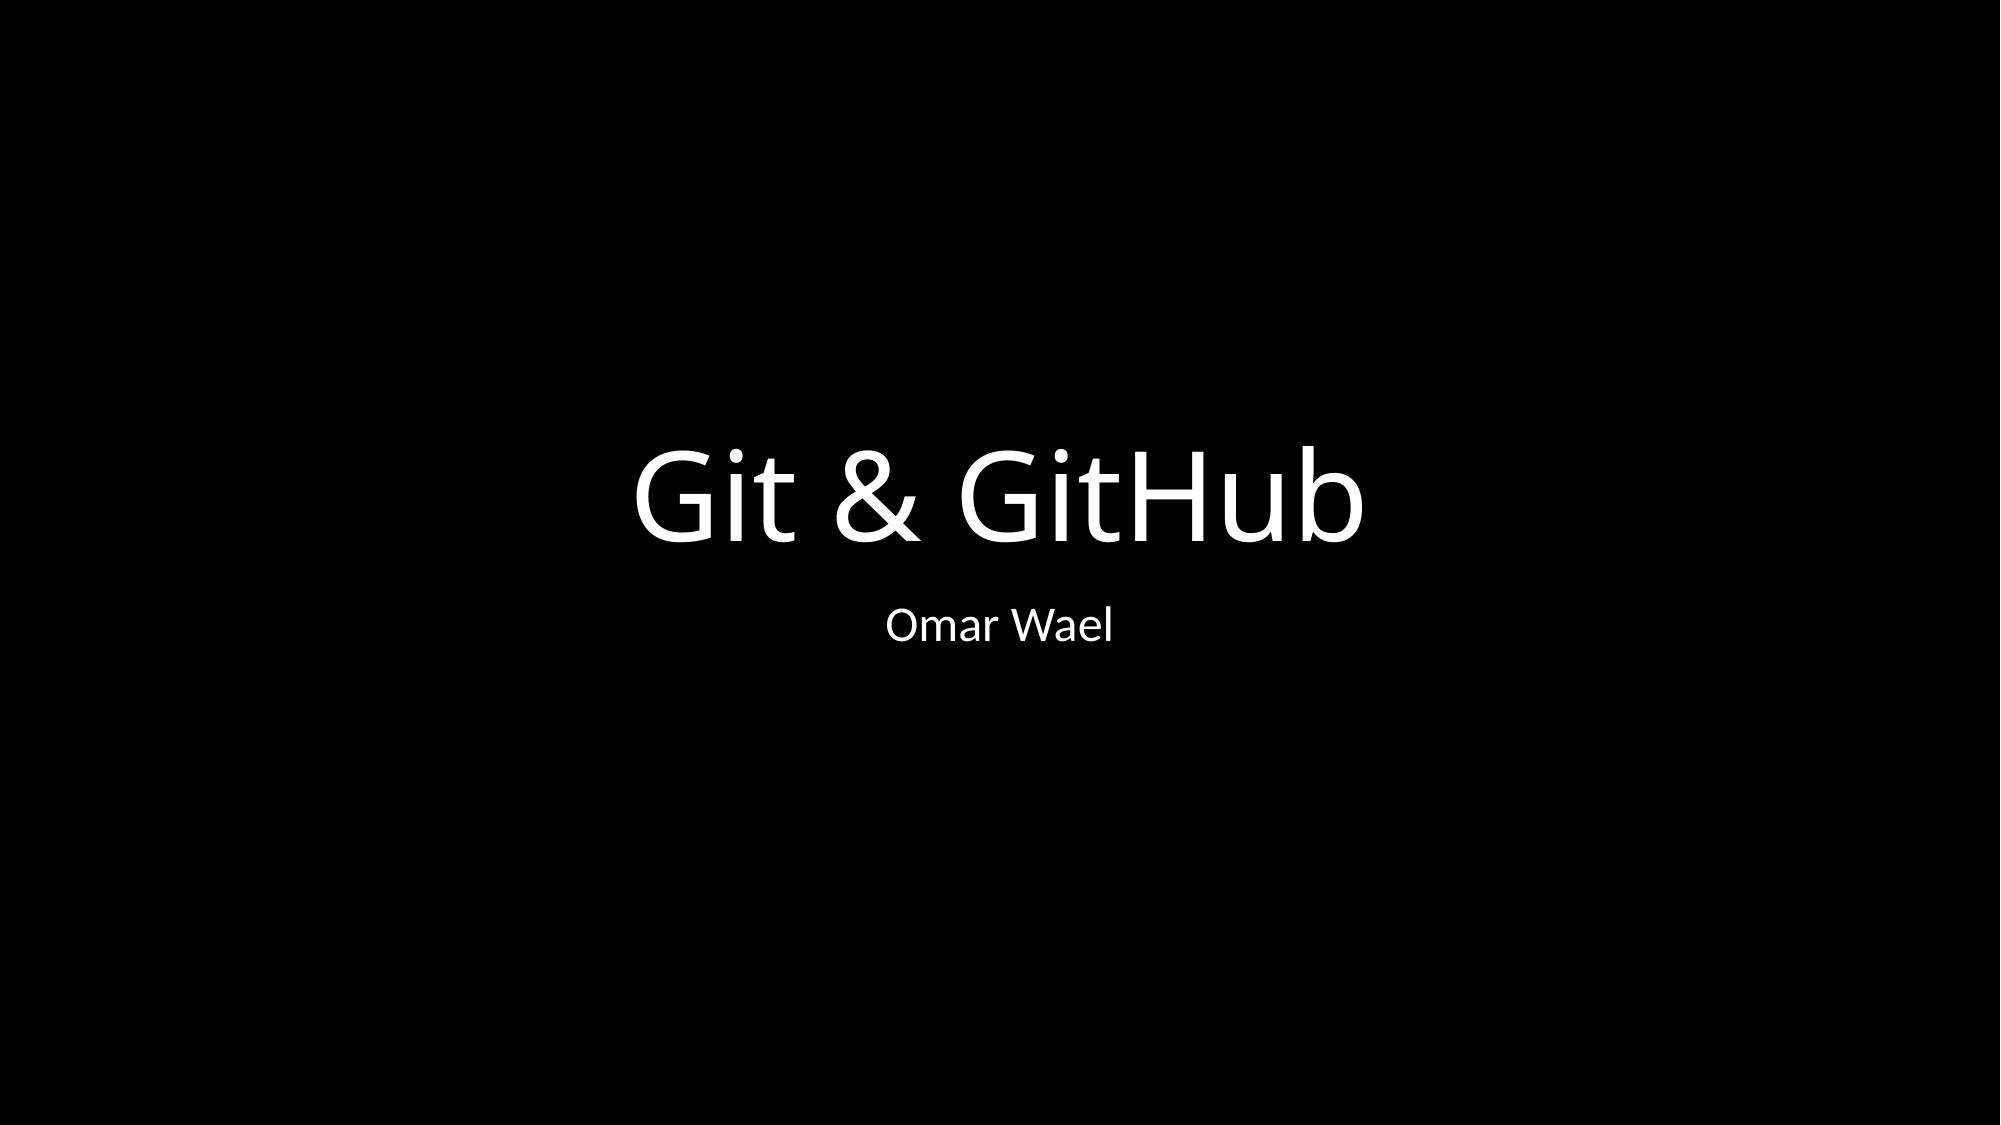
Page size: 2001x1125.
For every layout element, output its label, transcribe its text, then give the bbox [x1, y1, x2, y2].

title Git & GitHub [249, 184, 1750, 576]
subtitle Omar Wael [249, 590, 1750, 863]
